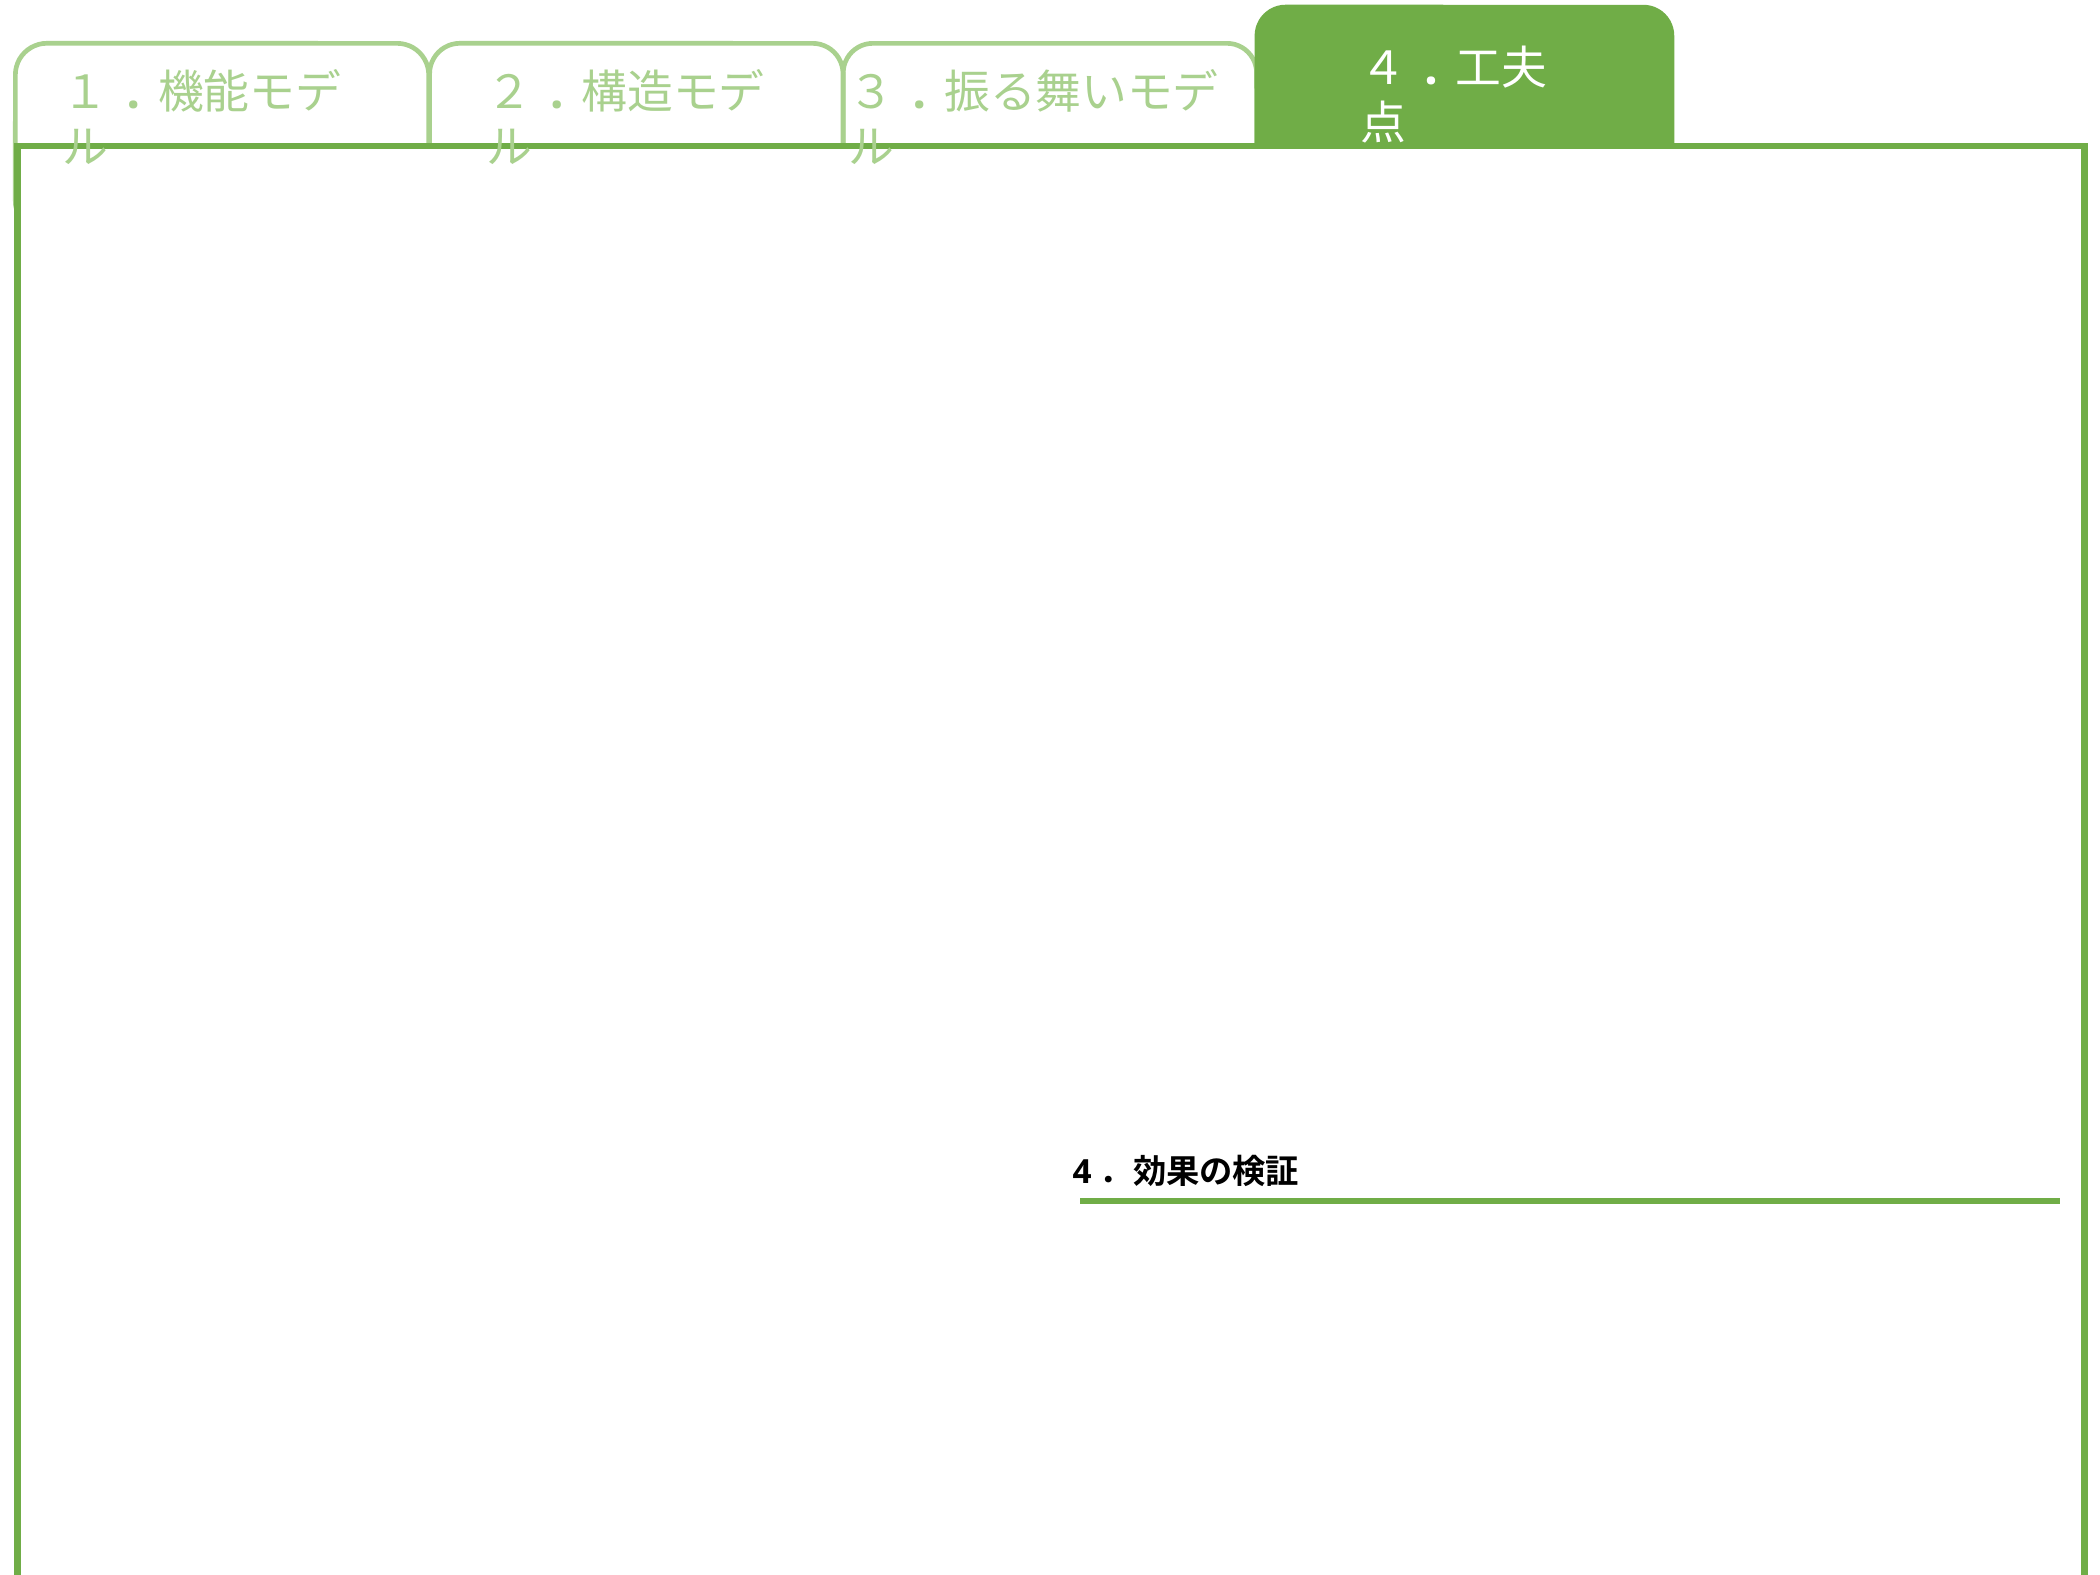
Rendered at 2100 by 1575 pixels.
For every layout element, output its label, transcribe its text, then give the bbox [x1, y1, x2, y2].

text_box ２.構造モデル [471, 55, 800, 180]
text_box [848, 42, 1252, 55]
text_box [14, 42, 429, 214]
text_box [1256, 6, 1673, 145]
text_box ４.工夫点 [1345, 31, 1583, 157]
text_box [1057, 1142, 2060, 1201]
text_box [428, 42, 838, 145]
text_box １.機能モデル [48, 55, 397, 180]
text_box ３.振る舞いモデル [834, 55, 1267, 180]
text_box [17, 145, 2086, 1575]
